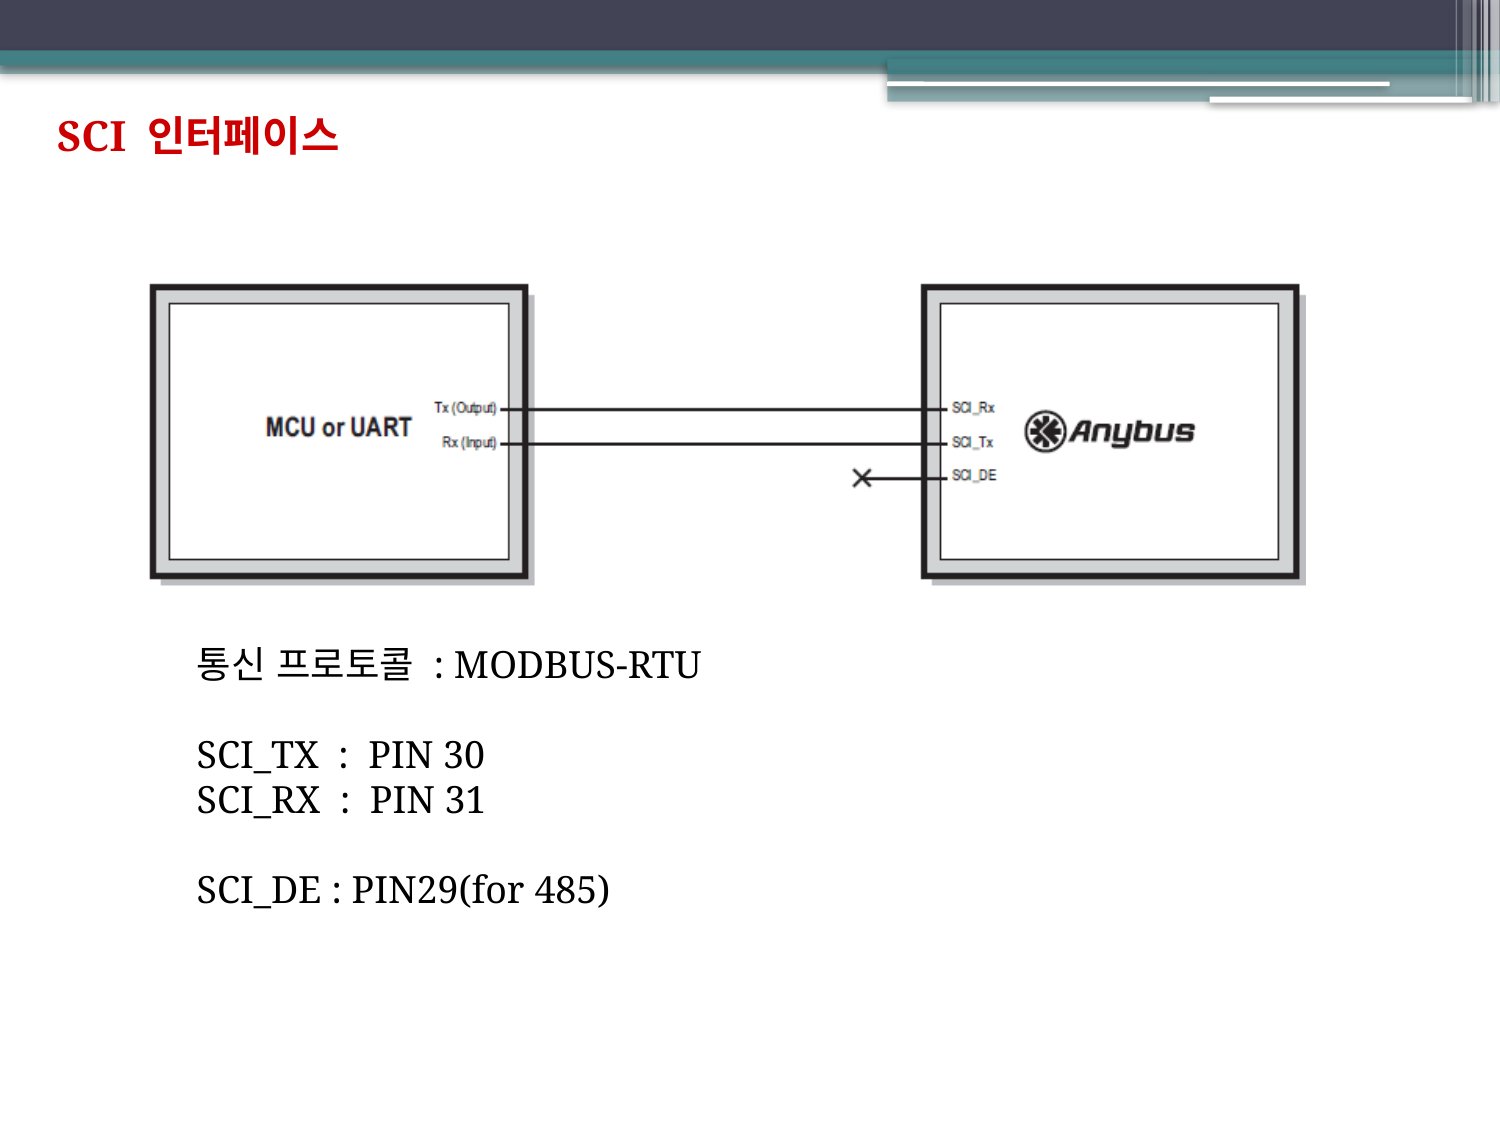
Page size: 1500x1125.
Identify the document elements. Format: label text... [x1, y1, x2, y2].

text_box 통신 프로토콜 : MODBUS-RTU SCI_TX : PIN 30 SCI_RX : PIN 31 SCI_DE : PIN29(for 485) [181, 633, 717, 919]
text_box SCI 인터페이스 [41, 101, 1400, 168]
picture [147, 278, 1306, 592]
